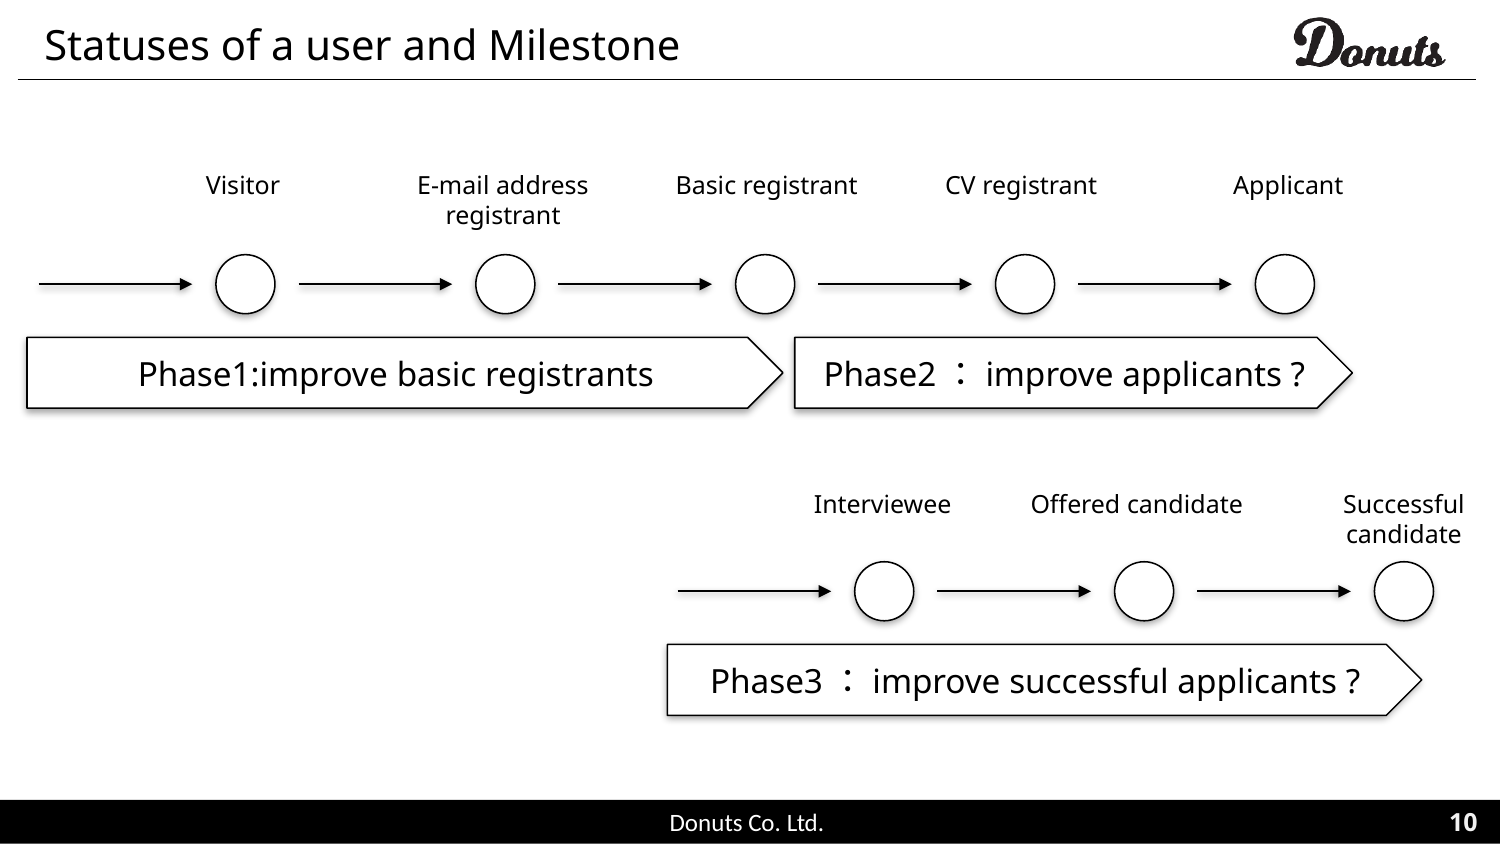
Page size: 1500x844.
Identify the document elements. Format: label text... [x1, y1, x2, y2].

text_box [853, 560, 915, 622]
text_box Phase2：improve applicants ? [793, 336, 1353, 409]
text_box Basic registrant [660, 161, 873, 207]
text_box [475, 253, 536, 315]
text_box CV registrant [930, 161, 1113, 207]
text_box Phase3：improve successful applicants ? [666, 643, 1423, 717]
text_box [1373, 560, 1435, 622]
text_box E-mail address registrant [402, 161, 604, 237]
text_box [1254, 253, 1316, 315]
text_box Interviewee [798, 480, 967, 526]
text_box [734, 253, 796, 315]
text_box Applicant [1218, 161, 1359, 207]
picture [1293, 16, 1447, 68]
text_box Offered candidate [1015, 480, 1258, 526]
text_box [994, 253, 1056, 315]
slide_number 10 [1142, 800, 1493, 844]
text_box Successful candidate [1328, 480, 1480, 556]
title Statuses of a user and Milestone [29, 8, 1258, 80]
text_box [1113, 560, 1175, 622]
text_box Visitor [190, 161, 296, 207]
text_box Phase1:improve basic registrants [26, 336, 784, 409]
text_box [215, 253, 276, 315]
